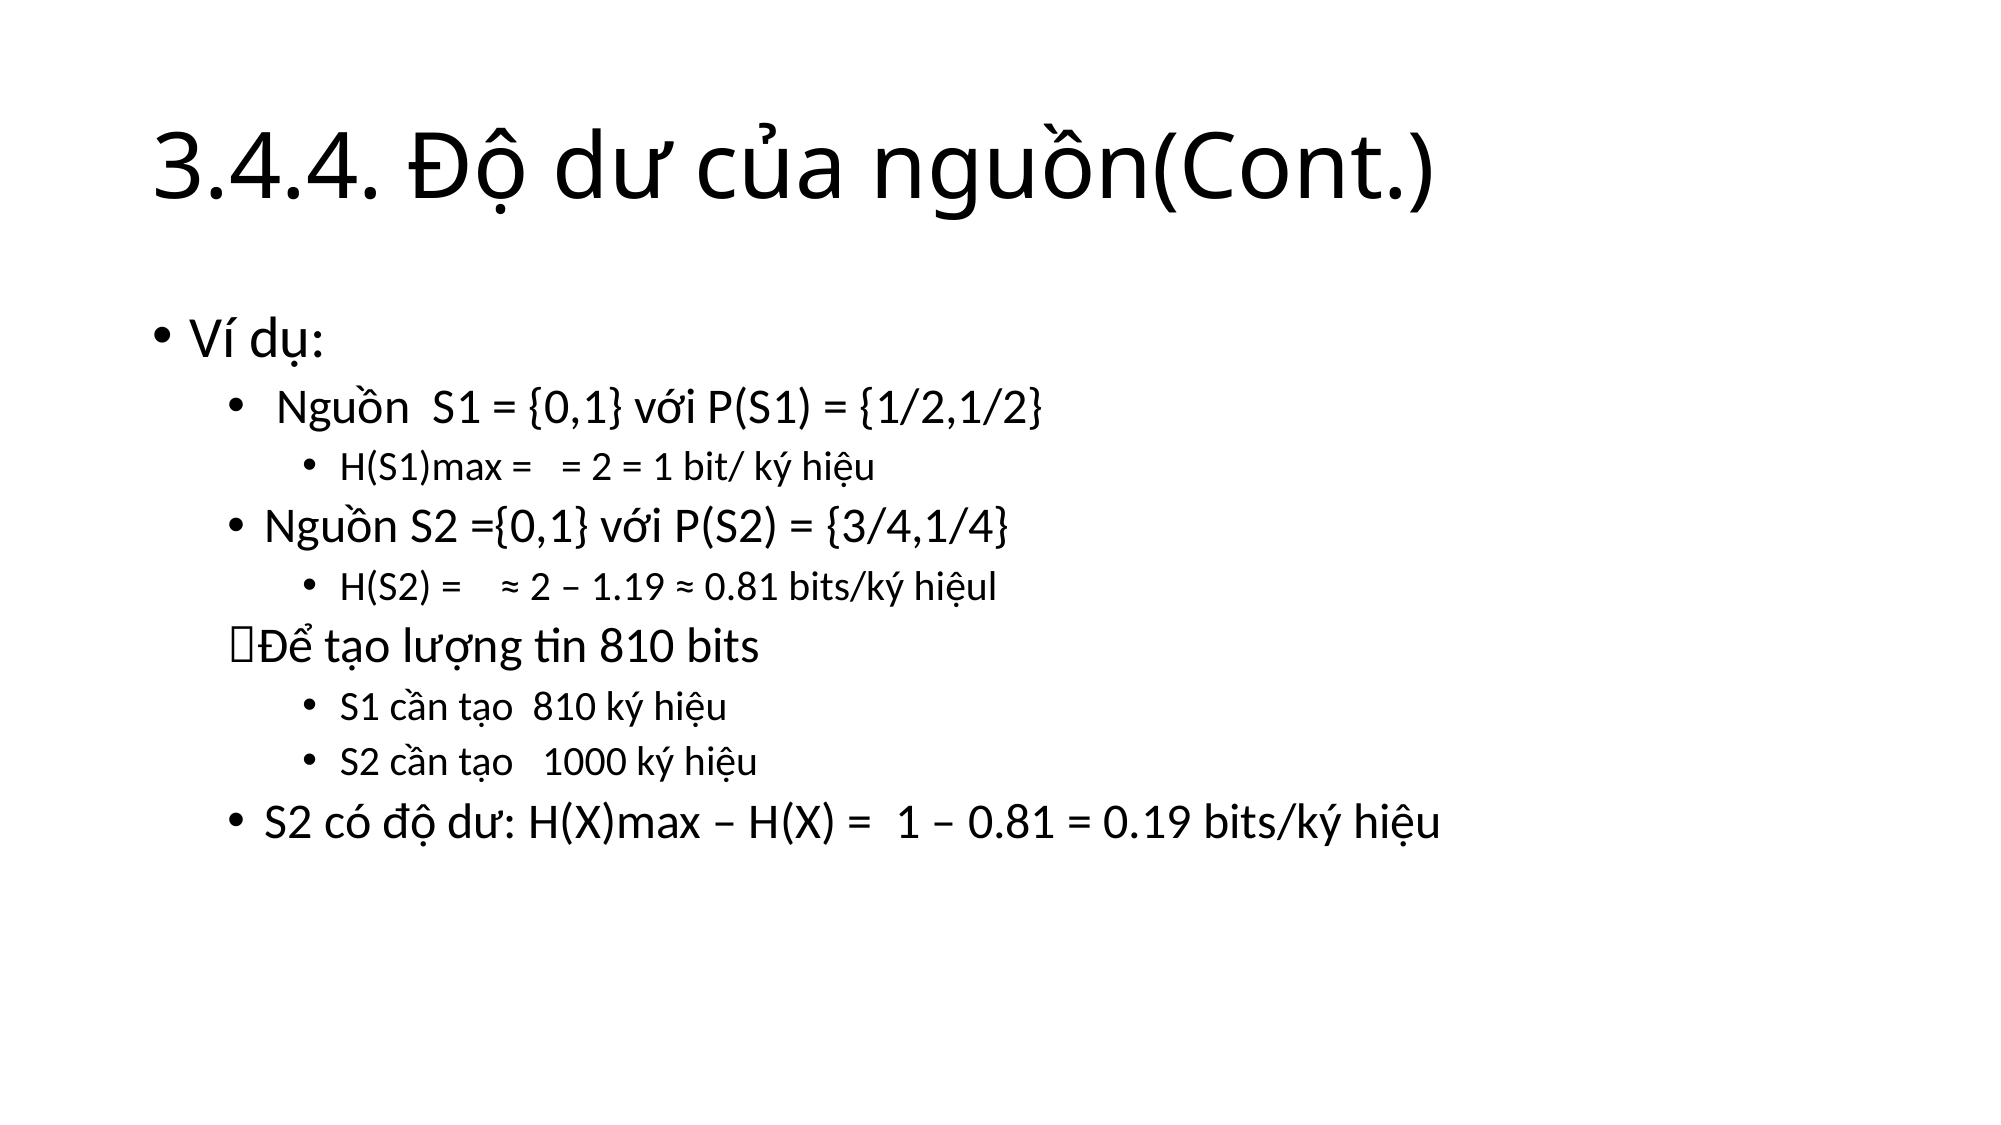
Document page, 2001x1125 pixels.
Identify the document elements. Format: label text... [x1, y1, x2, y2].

text_box Ví dụ: Nguồn S1 = {0,1} với P(S1) = {1/2,1/2} H(S1)max = = 2 = 1 bit/ ký hiệu Nguồn S2 ={0,1} với P(S2) = {3/4,1/4} H(S2) = ≈ 2 – 1.19 ≈ 0.81 bits/ký hiệul Để tạo lượng tin 810 bits S1 cần tạo 810 ký hiệu S2 cần tạo 1000 ký hiệu S2 có độ dư: H(X)max – H(X) = 1 – 0.81 = 0.19 bits/ký hiệu [137, 299, 1863, 1013]
text_box 3.4.4. Độ dư của nguồn(Cont.) [137, 59, 1863, 278]
